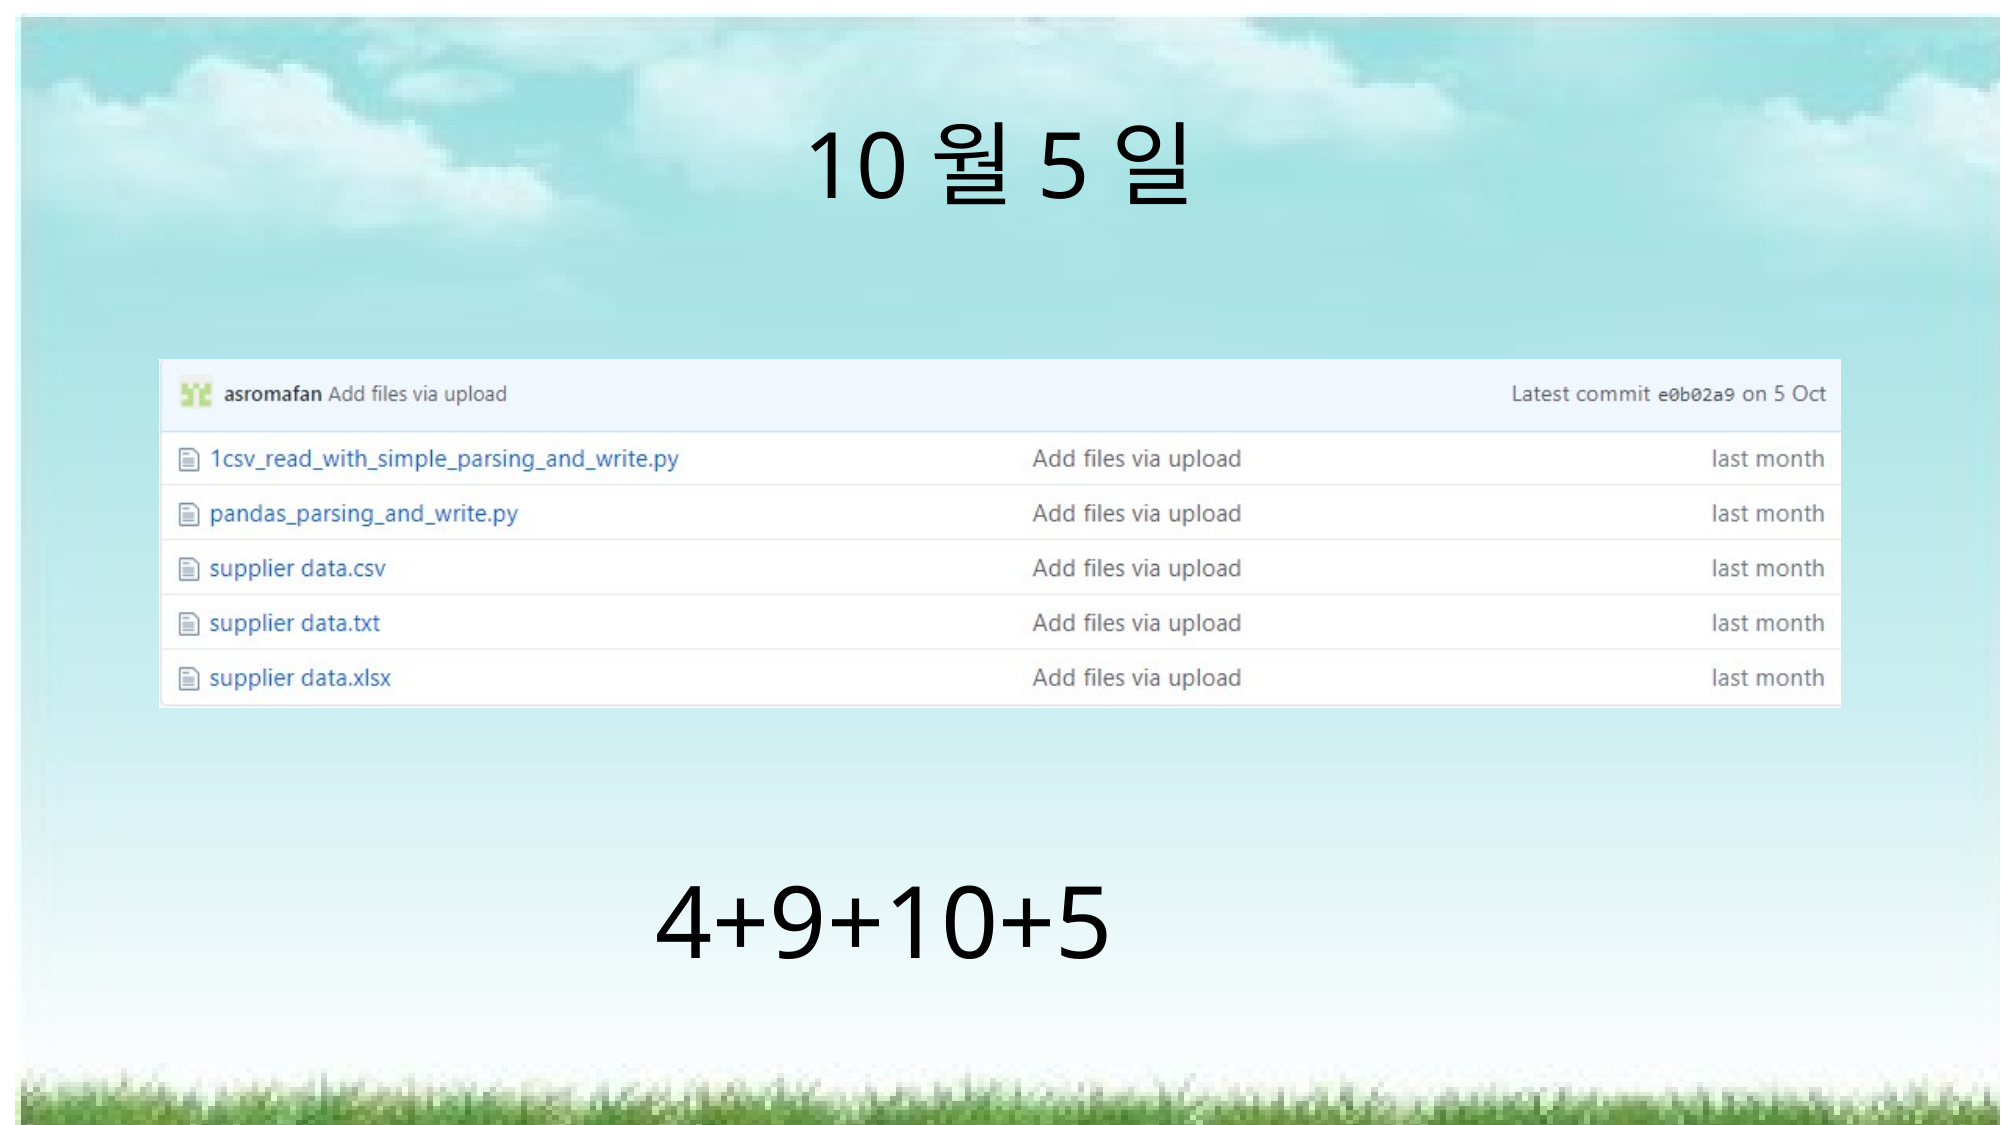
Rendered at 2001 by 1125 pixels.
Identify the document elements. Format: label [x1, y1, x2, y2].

picture [15, 13, 2000, 1125]
list [159, 359, 1841, 708]
